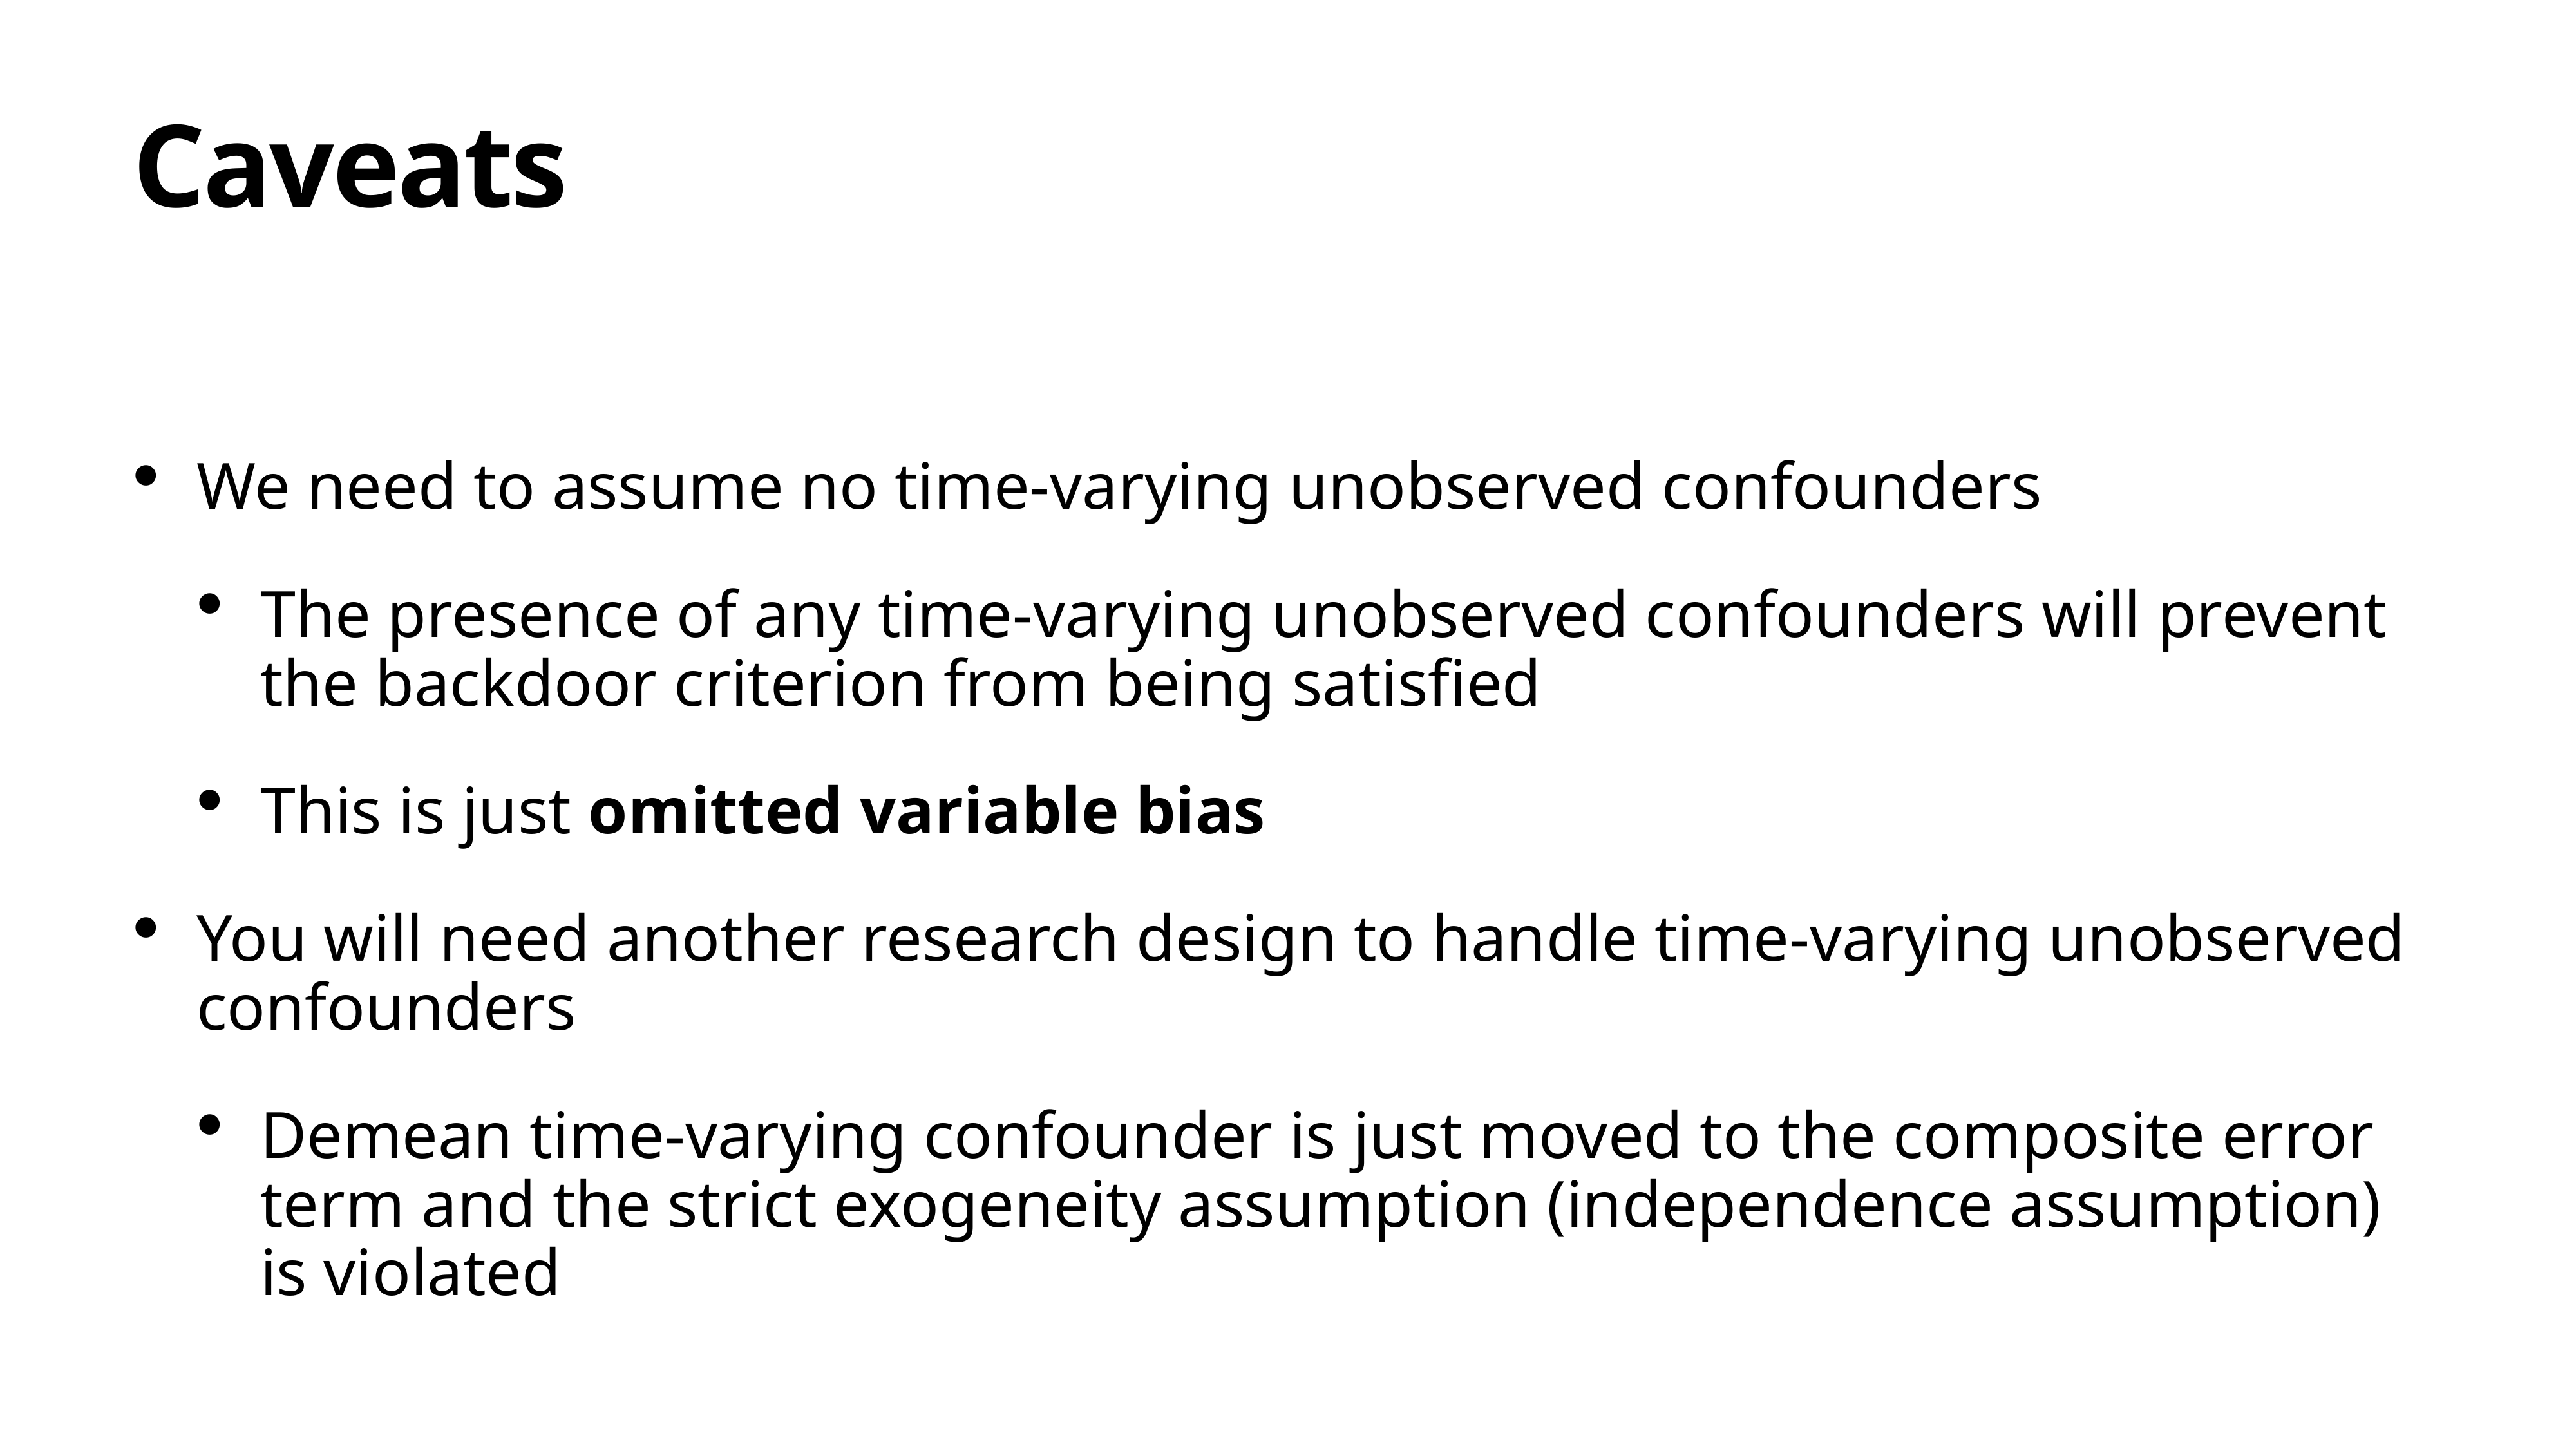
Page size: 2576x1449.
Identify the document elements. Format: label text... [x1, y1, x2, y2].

title Caveats [127, 113, 2449, 266]
list We need to assume no time-varying unobserved confounders The presence of any time-varying unobserved confounders will prevent the backdoor criterion from being satisfied This is just omitted variable bias You will need another research design to handle time-varying unobserved confounders Demean time-varying confounder is just moved to the composite error term and the strict exogeneity assumption (independence assumption) is violated [127, 448, 2449, 1321]
